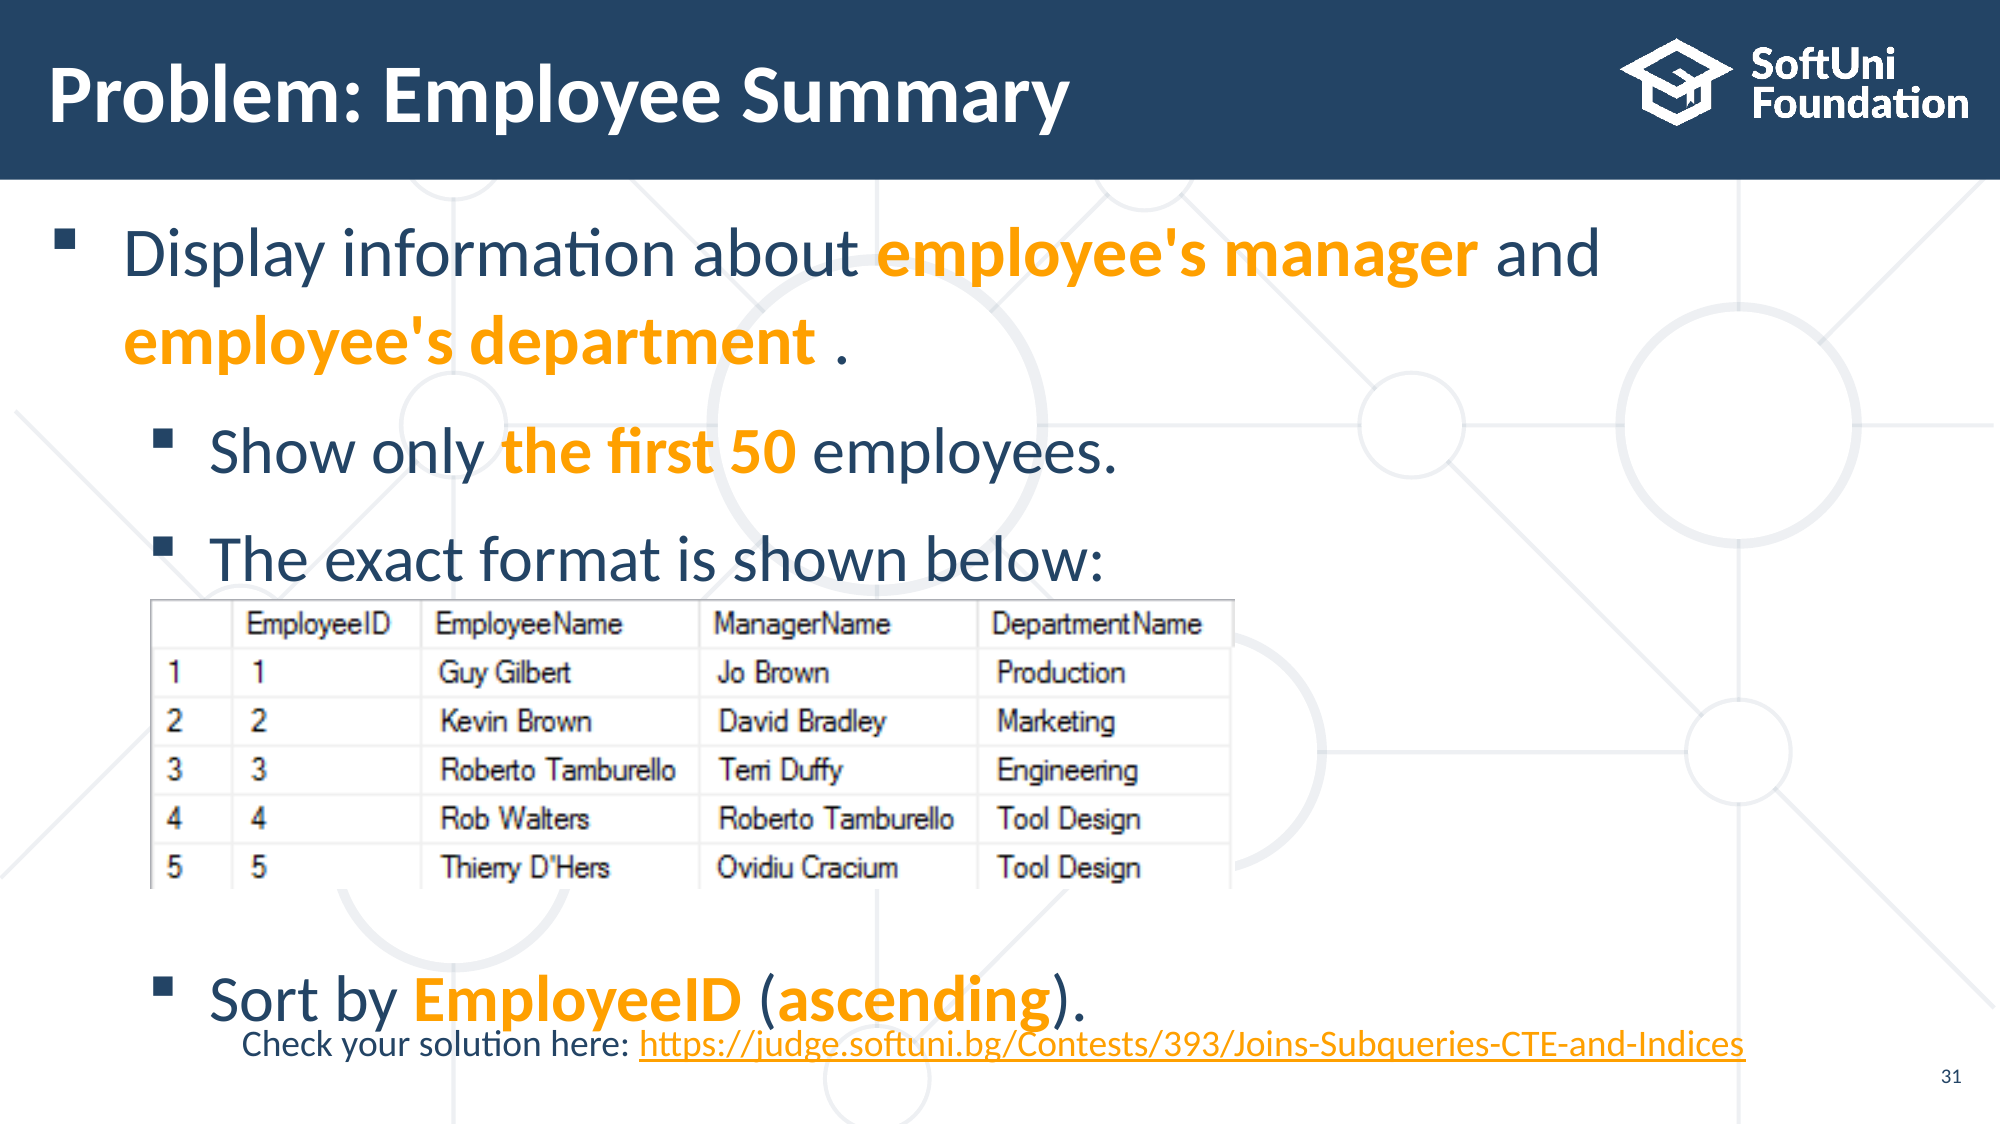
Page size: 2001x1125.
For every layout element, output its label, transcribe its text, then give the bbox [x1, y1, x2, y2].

picture [1619, 38, 1968, 126]
list Display information about employee's manager and employee's department . Show only the first 50 employees. The exact format is shown below: Sort by EmployeeID (ascending). [31, 196, 1970, 1050]
slide_number 31 [1897, 1049, 1968, 1101]
title Problem: Employee Summary [31, 16, 1591, 162]
picture [149, 599, 1235, 889]
text_box Check your solution here: https://judge.softuni.bg/Contests/393/Joins-Subqueries-CTE-and-Indices [124, 1011, 1863, 1072]
